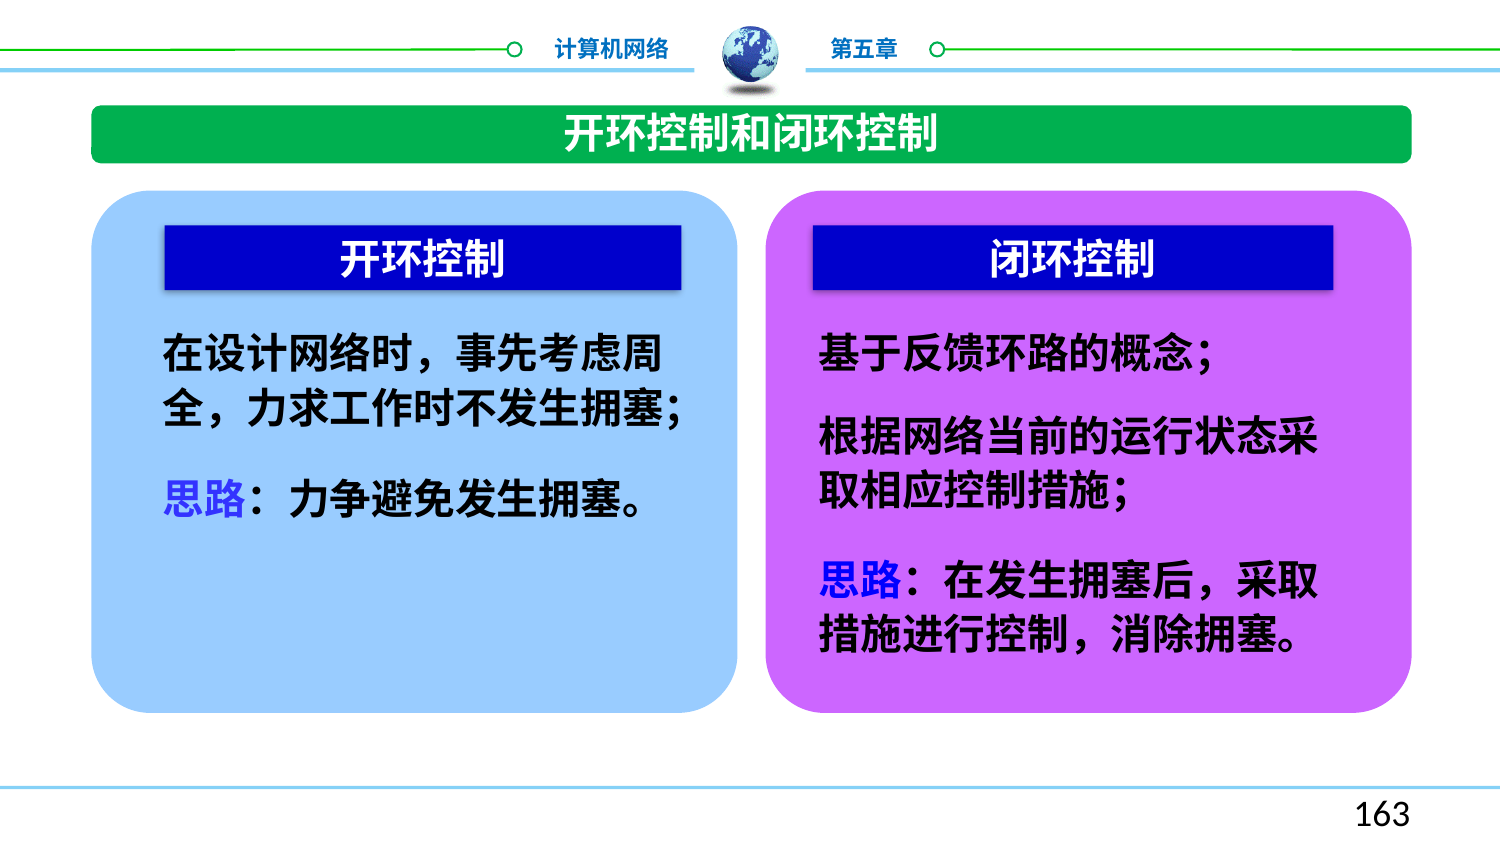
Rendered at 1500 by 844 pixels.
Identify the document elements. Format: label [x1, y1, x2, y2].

picture [720, 24, 780, 99]
text_box [763, 188, 1414, 716]
slide_number [1074, 782, 1425, 827]
text_box [91, 99, 1412, 165]
text_box [89, 188, 740, 716]
